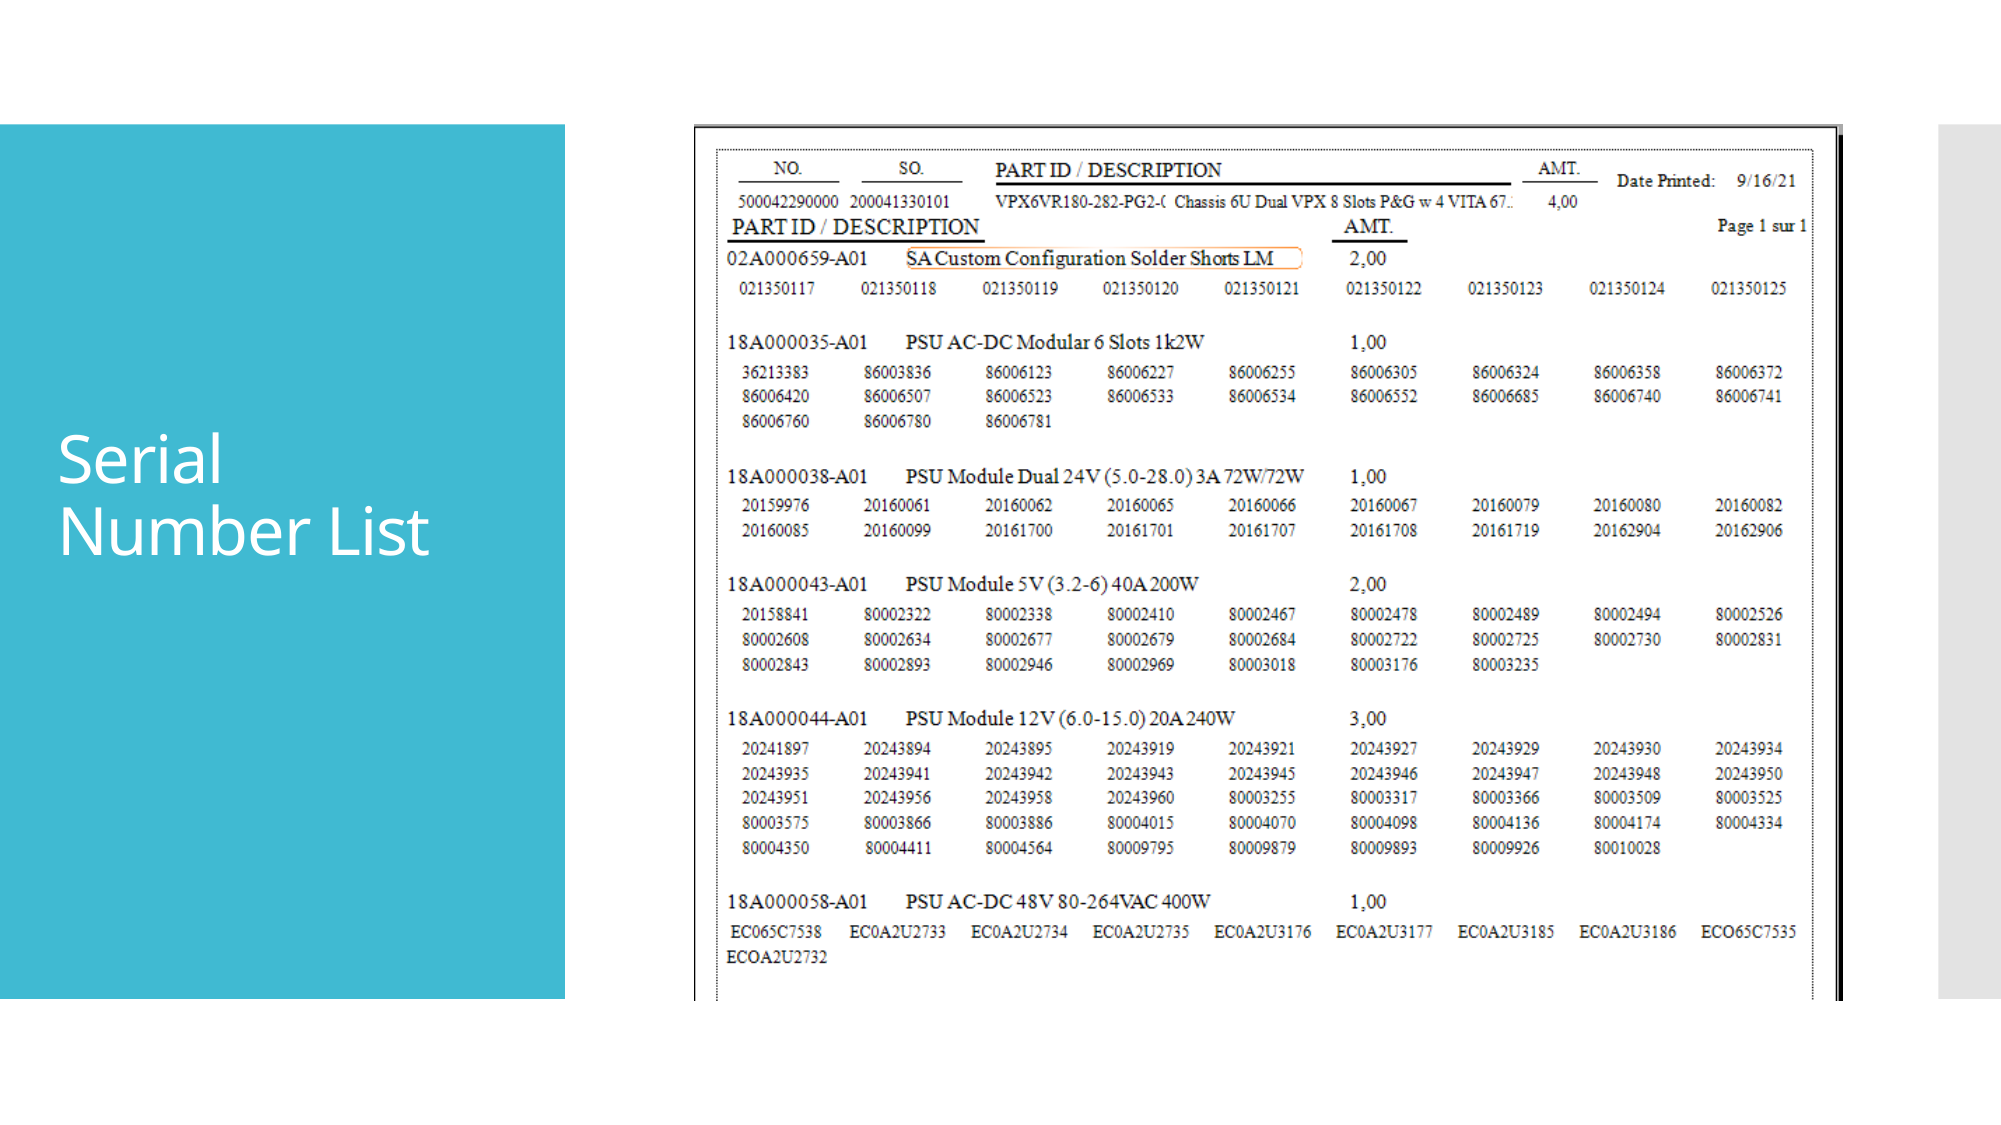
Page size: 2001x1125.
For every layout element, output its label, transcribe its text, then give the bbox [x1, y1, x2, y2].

title Serial Number List [41, 187, 507, 578]
picture [694, 123, 1844, 1001]
